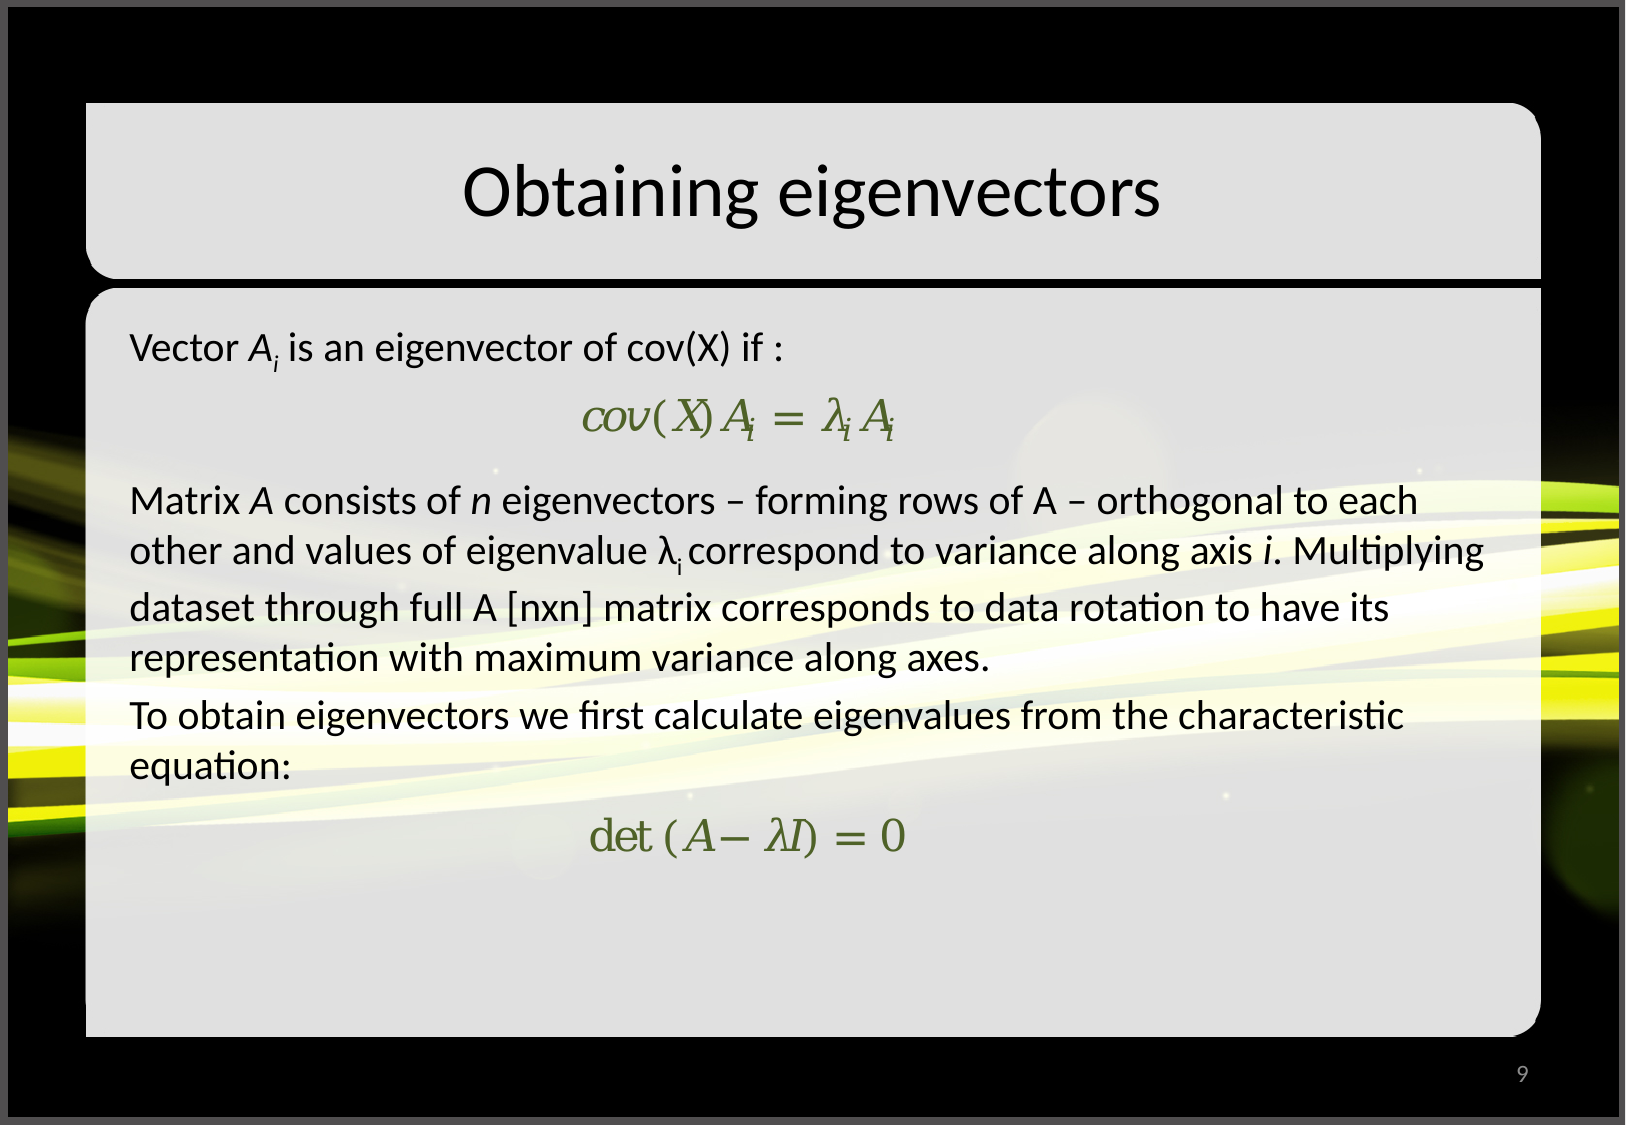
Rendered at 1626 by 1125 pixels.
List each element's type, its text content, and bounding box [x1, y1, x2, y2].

title Obtaining eigenvectors [80, 107, 1544, 266]
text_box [138, 390, 1337, 551]
picture [0, 0, 1626, 1125]
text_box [146, 810, 1345, 971]
slide_number 9 [1164, 1042, 1544, 1103]
list Vector Ai is an eigenvector of cov(X) if : Matrix A consists of n eigenvectors – forming rows of A – orthogonal to each other and values of eigenvalue λi correspond to variance along axis i. Multiplying dataset through full A [nxn] matrix corresponds to data rotation to have its representation with maximum variance along axes. To obtain eigenvectors we first calculate eigenvalues from the characteristic equation: [114, 312, 1516, 988]
